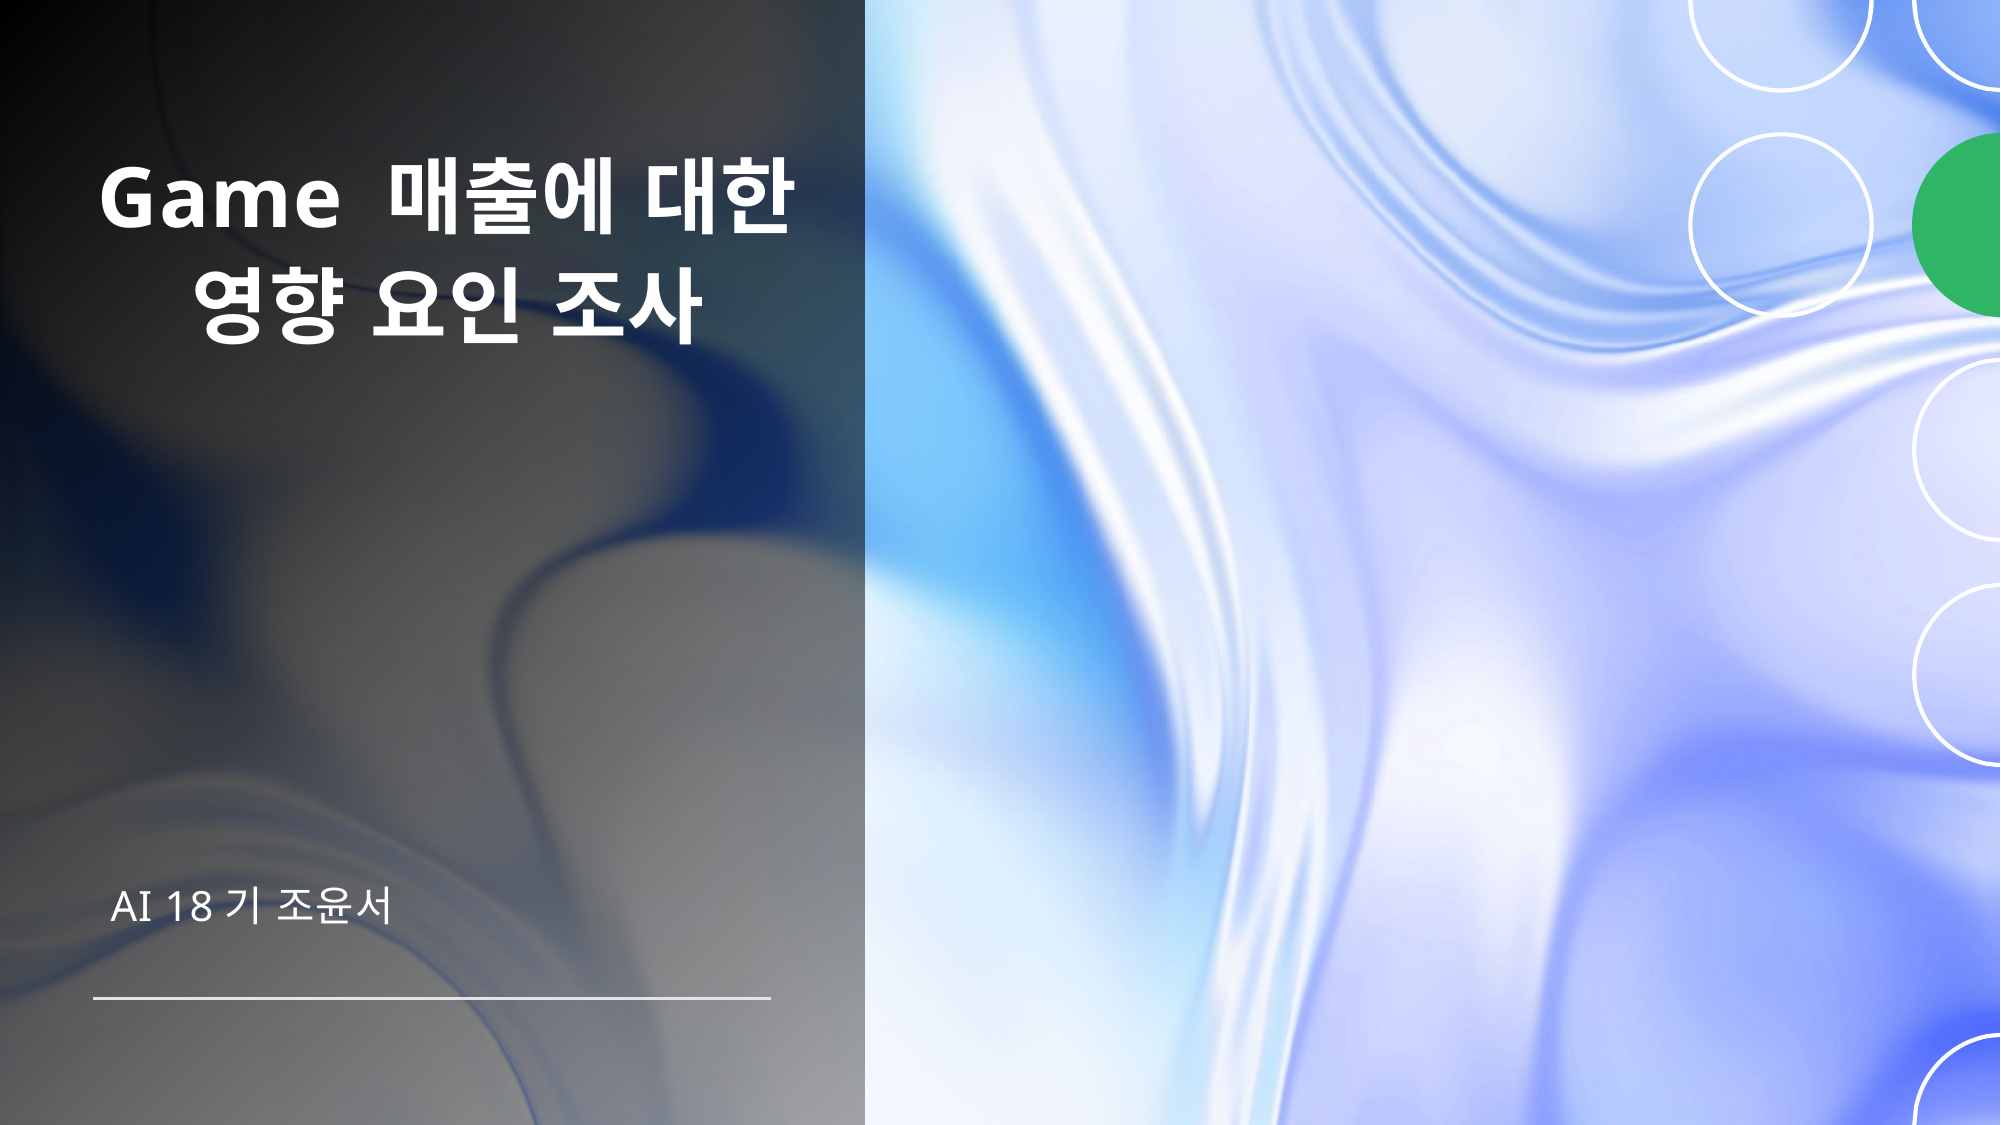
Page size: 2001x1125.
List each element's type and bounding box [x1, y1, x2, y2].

text_box [1688, 0, 2000, 1125]
picture [0, 0, 1688, 1125]
